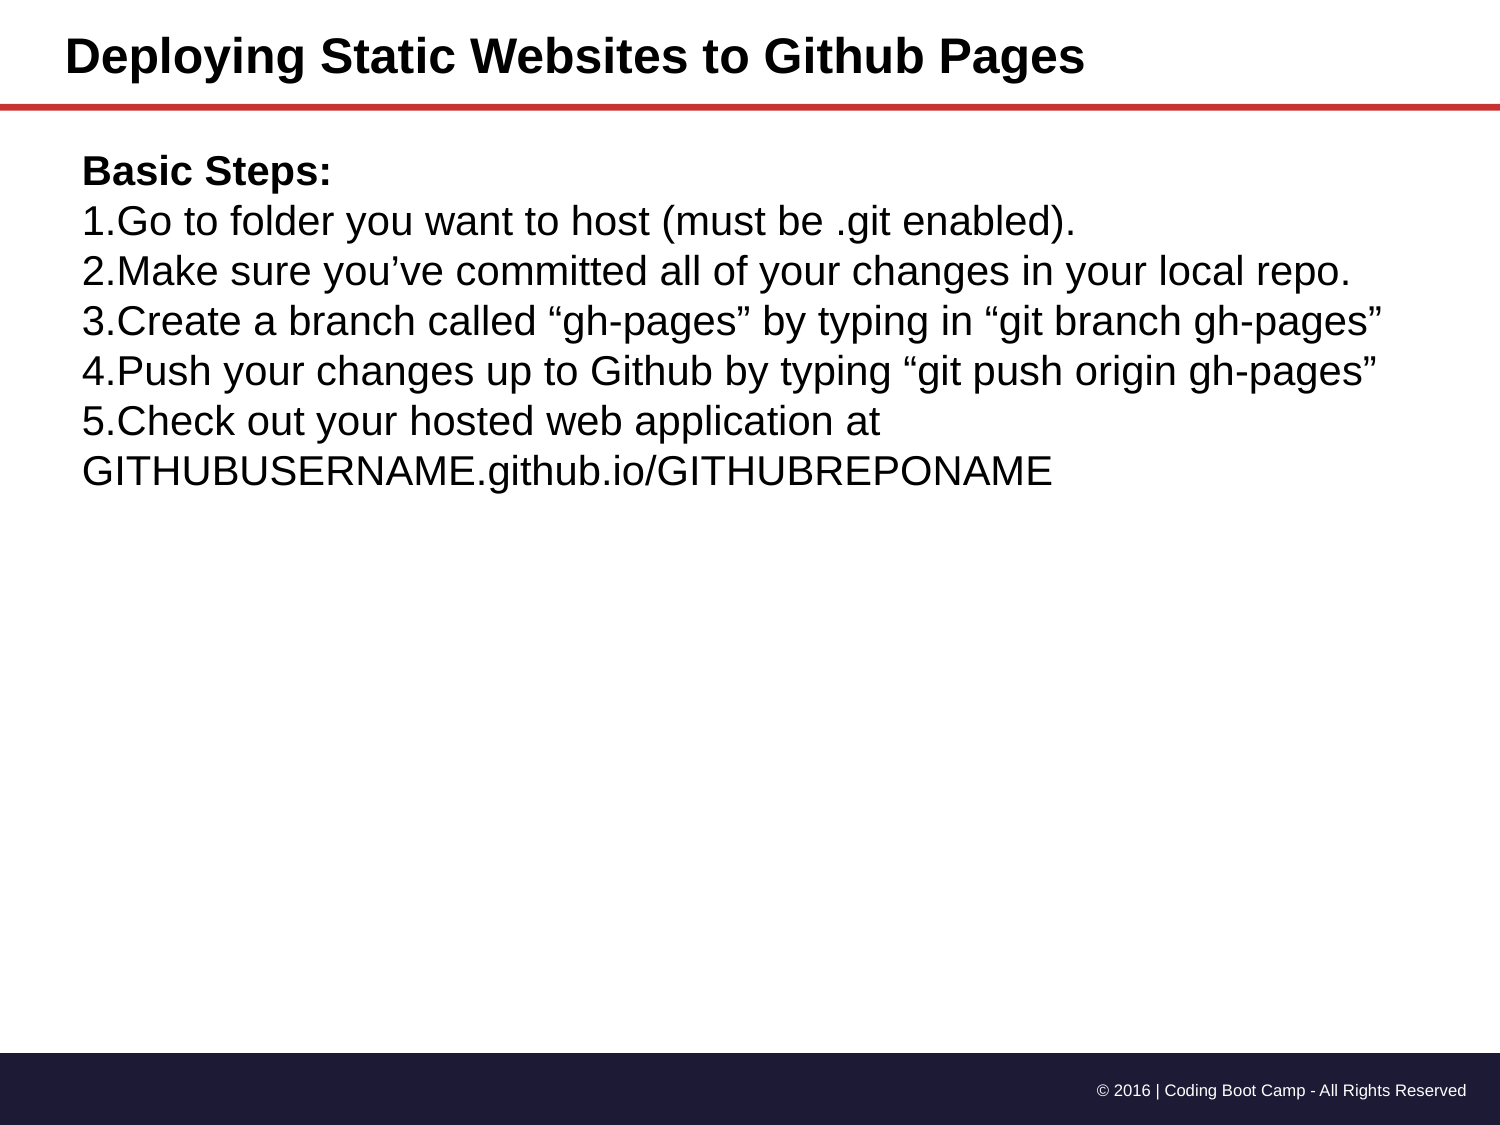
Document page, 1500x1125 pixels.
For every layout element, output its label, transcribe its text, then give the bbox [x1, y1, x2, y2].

text_box Deploying Static Websites to Github Pages [50, 16, 1170, 91]
text_box Basic Steps: Go to folder you want to host (must be .git enabled). Make sure you’ve committed all of your changes in your local repo. Create a branch called “gh-pages” by typing in “git branch gh-pages” Push your changes up to Github by typing “git push origin gh-pages” Check out your hosted web application at GITHUBUSERNAME.github.io/GITHUBREPONAME [67, 128, 1480, 966]
